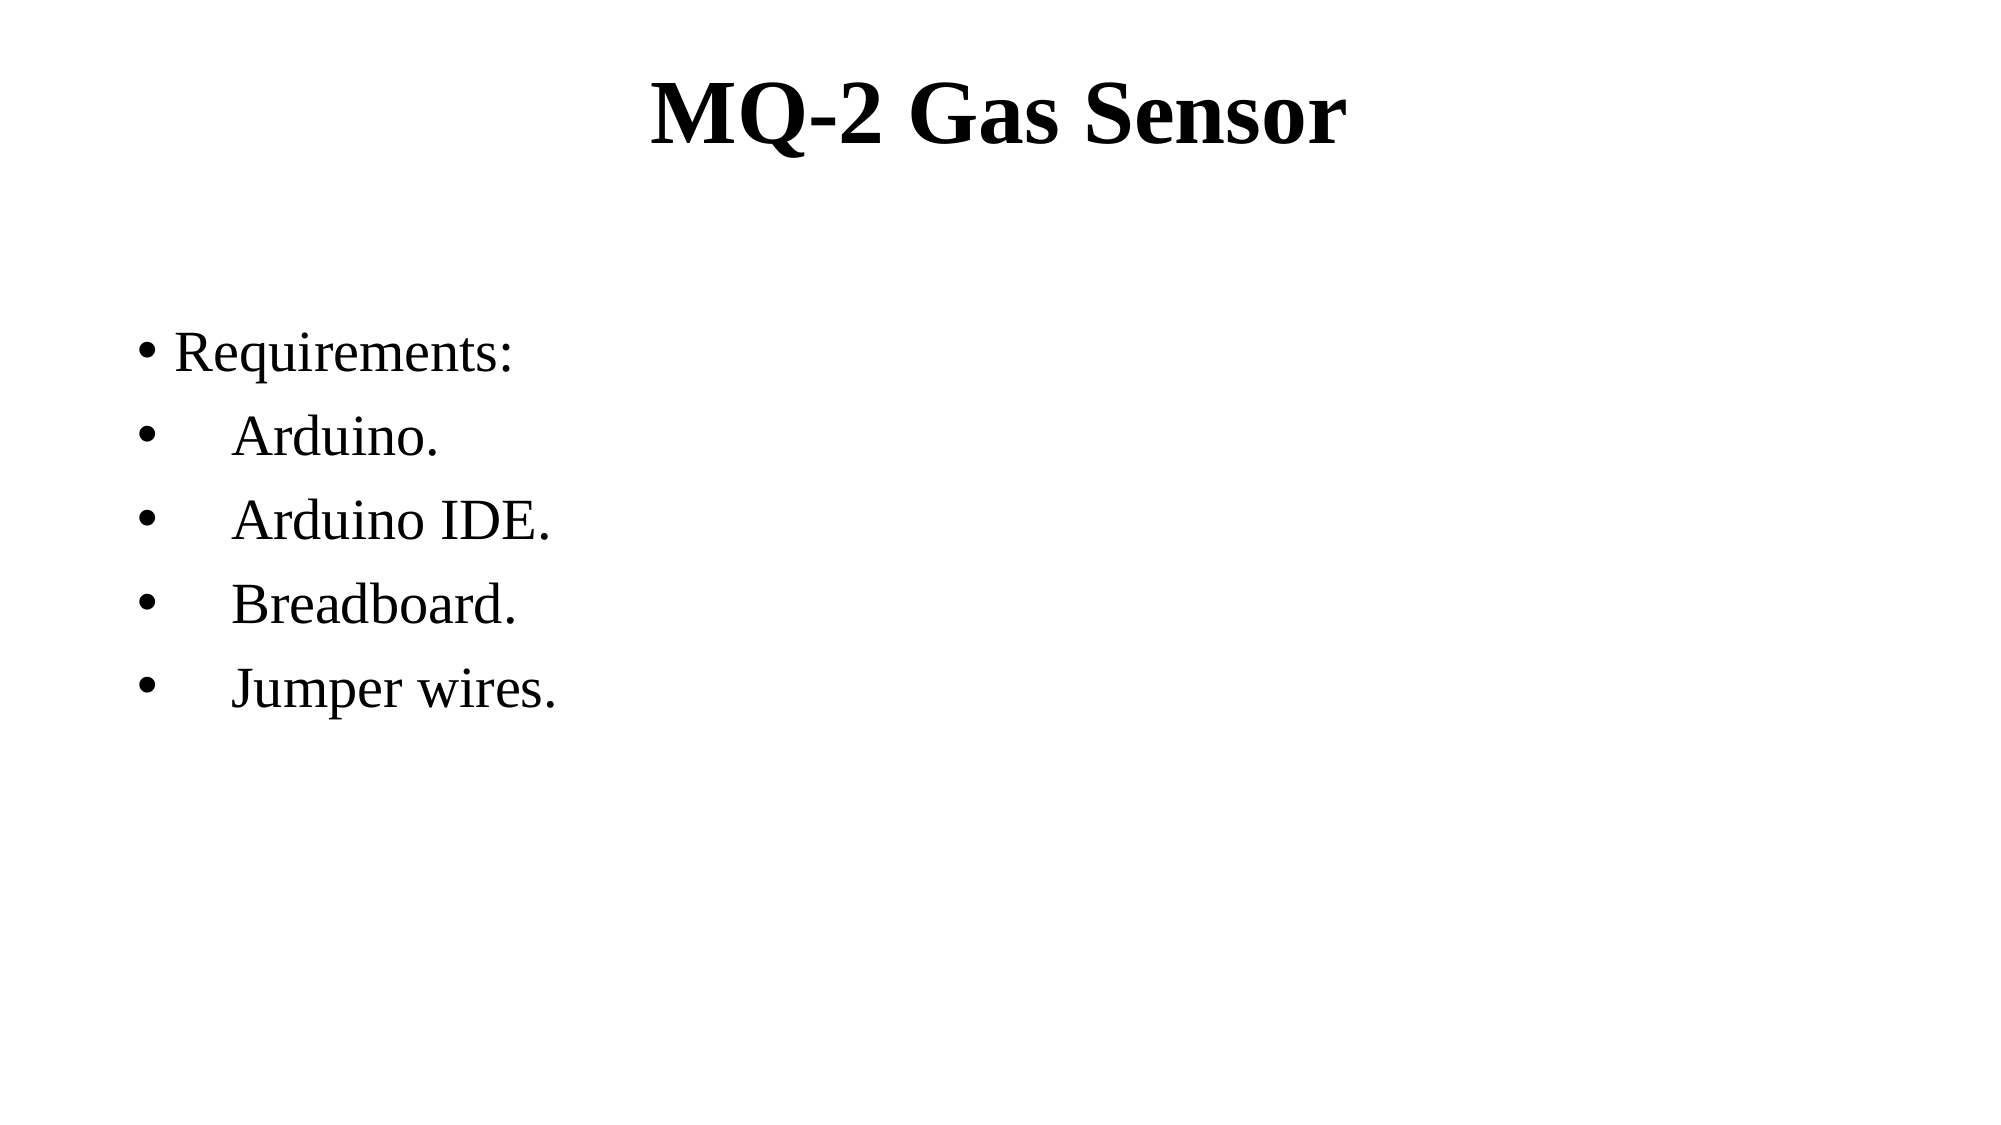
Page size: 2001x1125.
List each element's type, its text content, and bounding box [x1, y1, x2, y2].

subtitle Requirements: Arduino. Arduino IDE. Breadboard. Jumper wires. [137, 205, 1863, 920]
title MQ-2 Gas Sensor [137, 59, 1863, 205]
